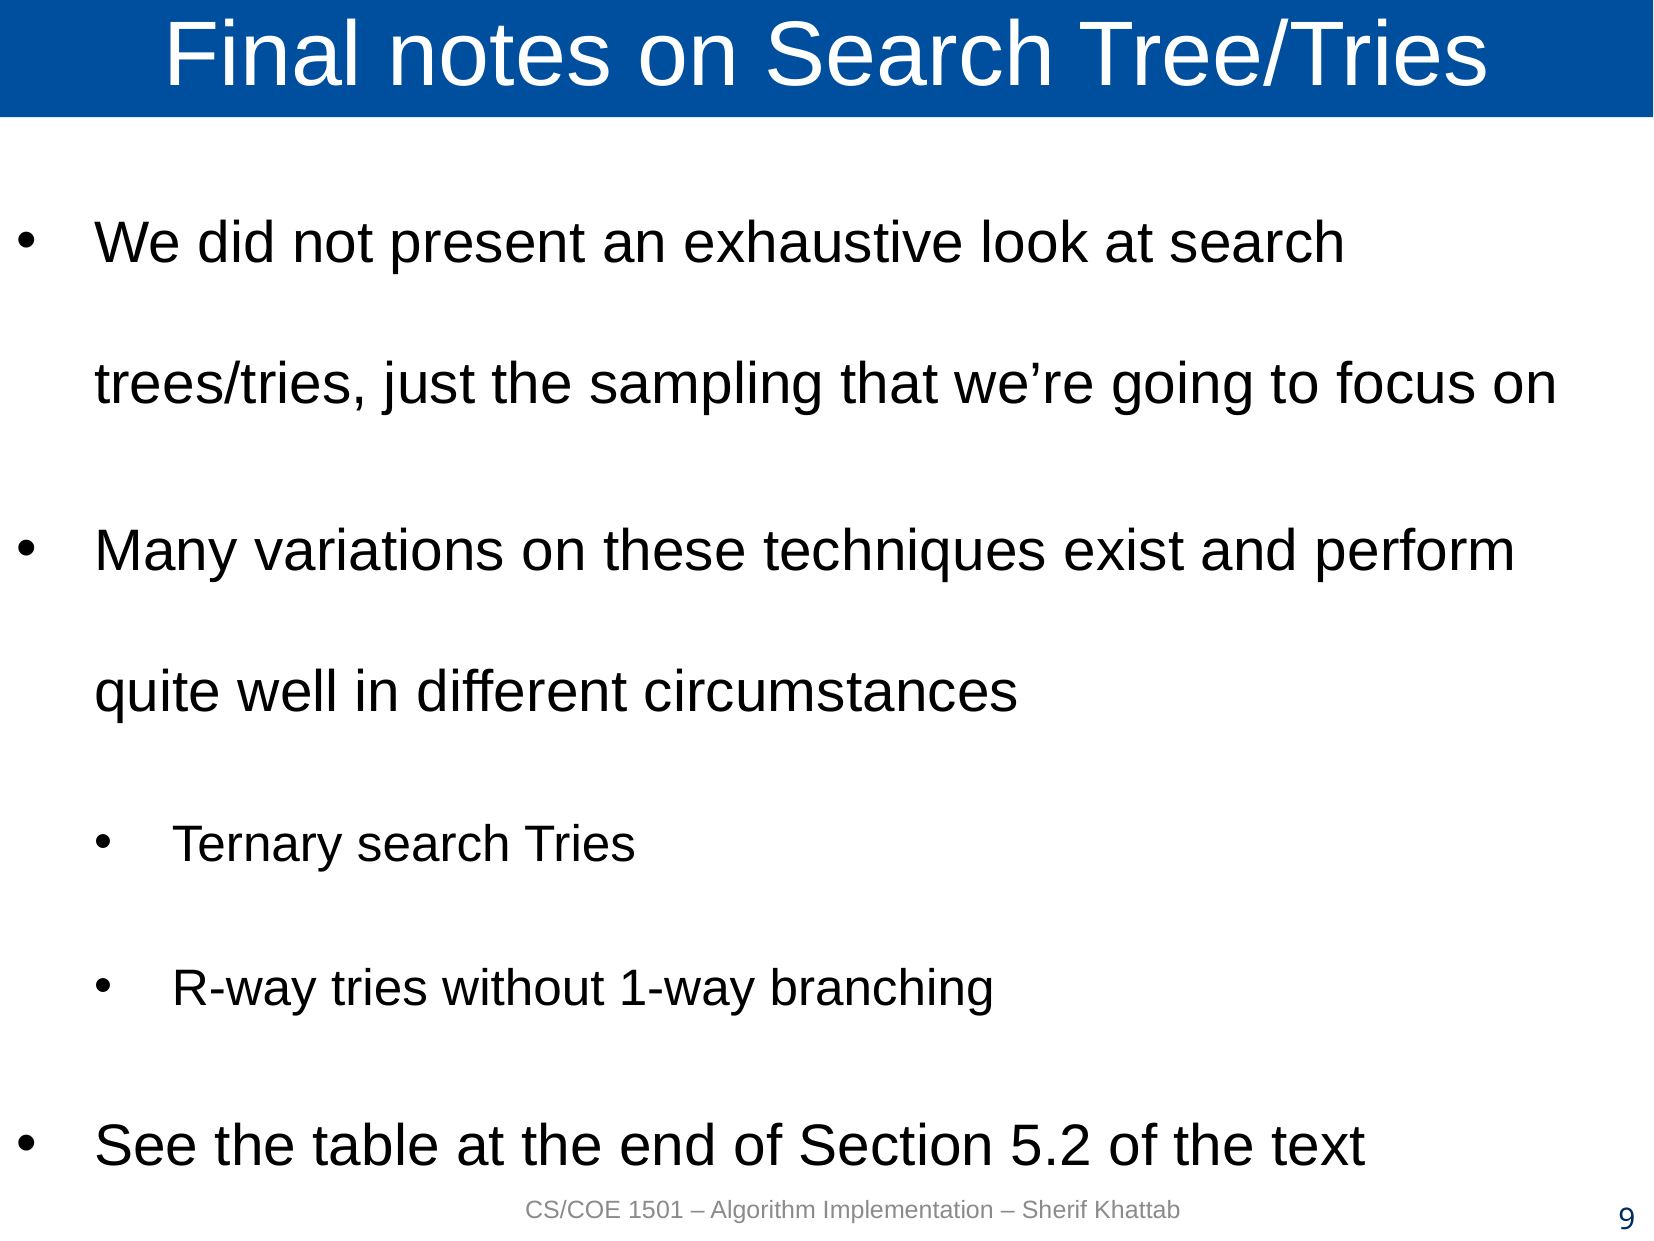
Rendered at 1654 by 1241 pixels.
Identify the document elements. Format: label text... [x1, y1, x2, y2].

list We did not present an exhaustive look at search trees/tries, just the sampling that we’re going to focus on Many variations on these techniques exist and perform quite well in different circumstances Ternary search Tries R-way tries without 1-way branching See the table at the end of Section 5.2 of the text [0, 117, 1654, 1202]
footer CS/COE 1501 – Algorithm Implementation – Sherif Khattab [460, 1202, 1248, 1241]
slide_number 9 [1272, 1178, 1653, 1241]
title Final notes on Search Tree/Tries [0, 0, 1654, 117]
